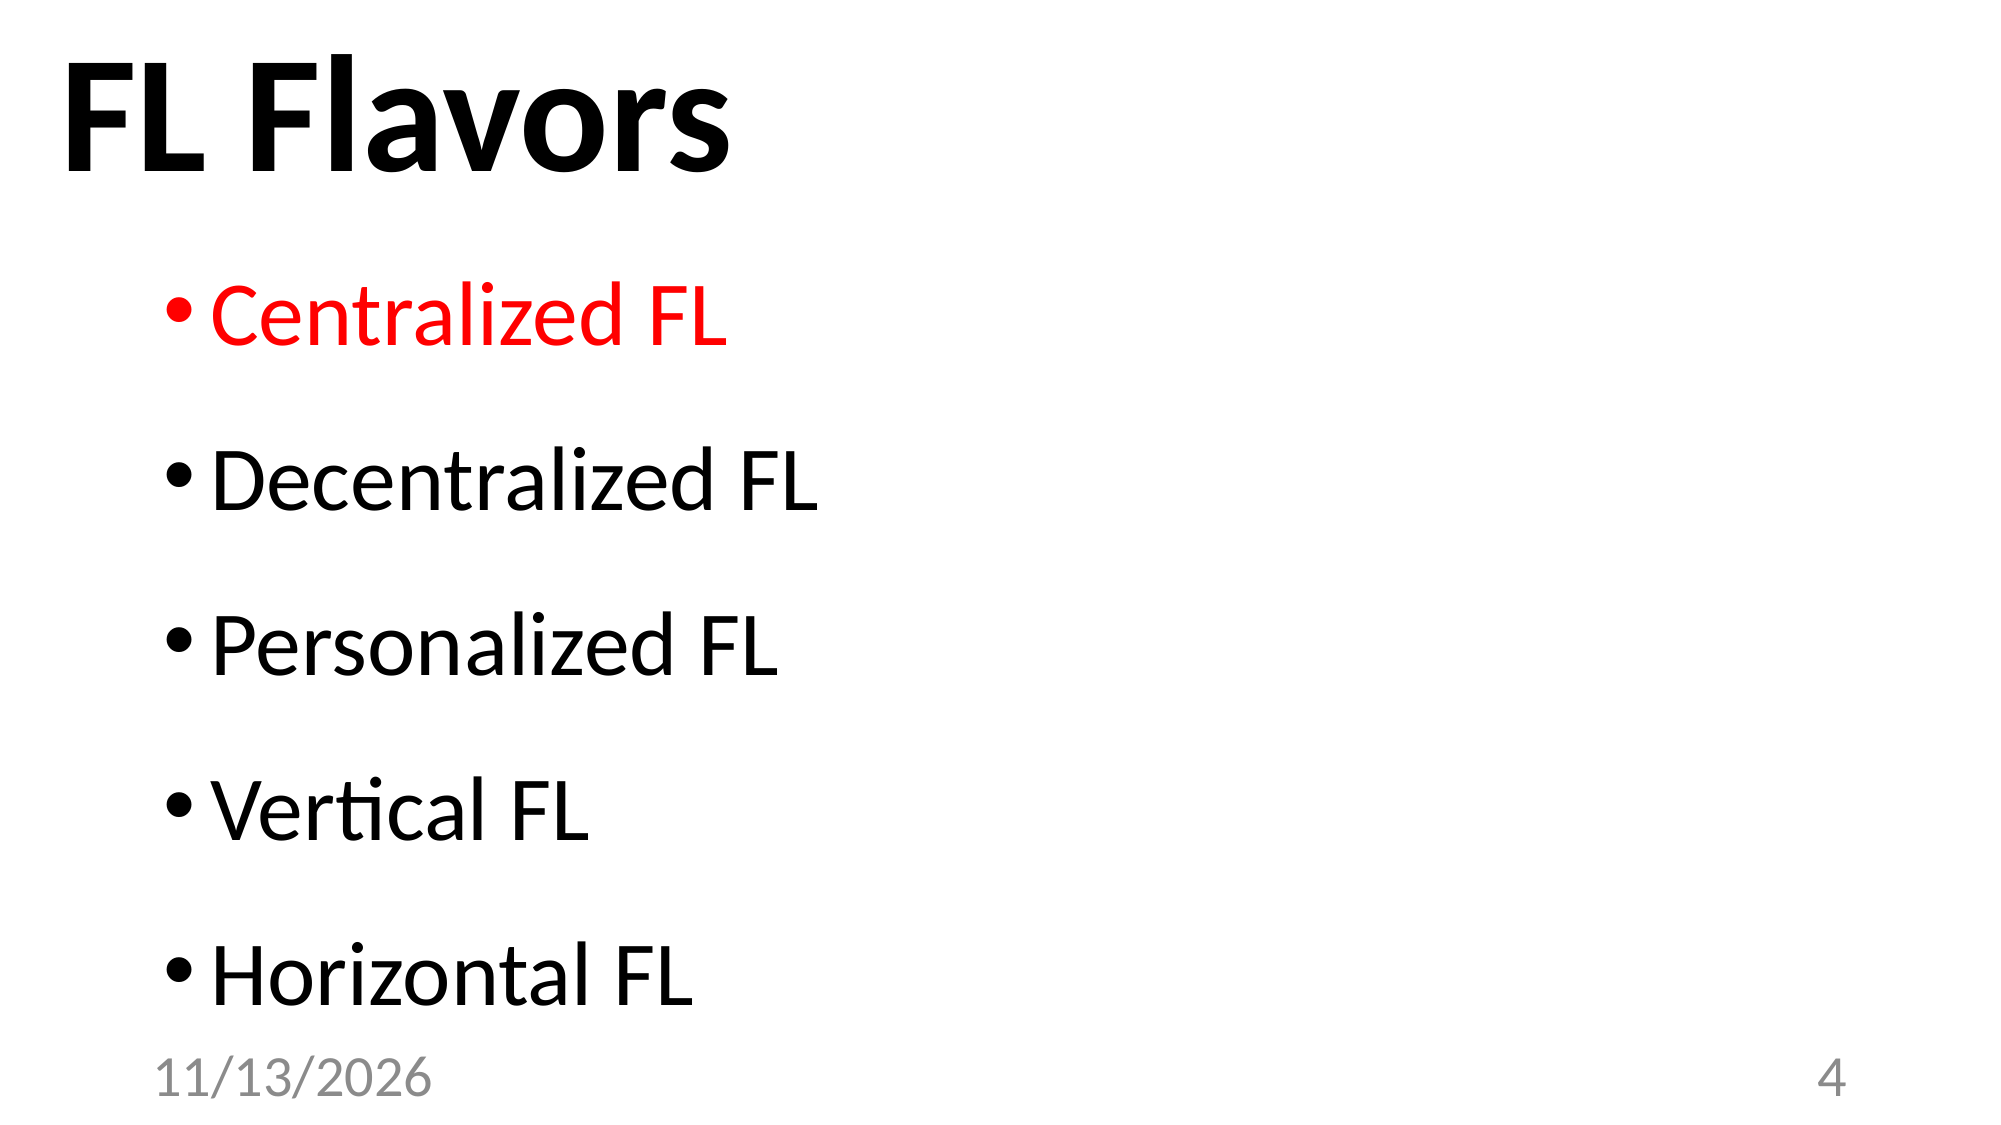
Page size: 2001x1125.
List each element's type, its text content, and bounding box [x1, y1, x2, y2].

title FL Flavors [45, 22, 1955, 213]
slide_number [137, 1042, 588, 1103]
slide_number 4 [1412, 1042, 1863, 1103]
text_box Centralized FL Decentralized FL Personalized FL Vertical FL Horizontal FL [148, 191, 2000, 1031]
